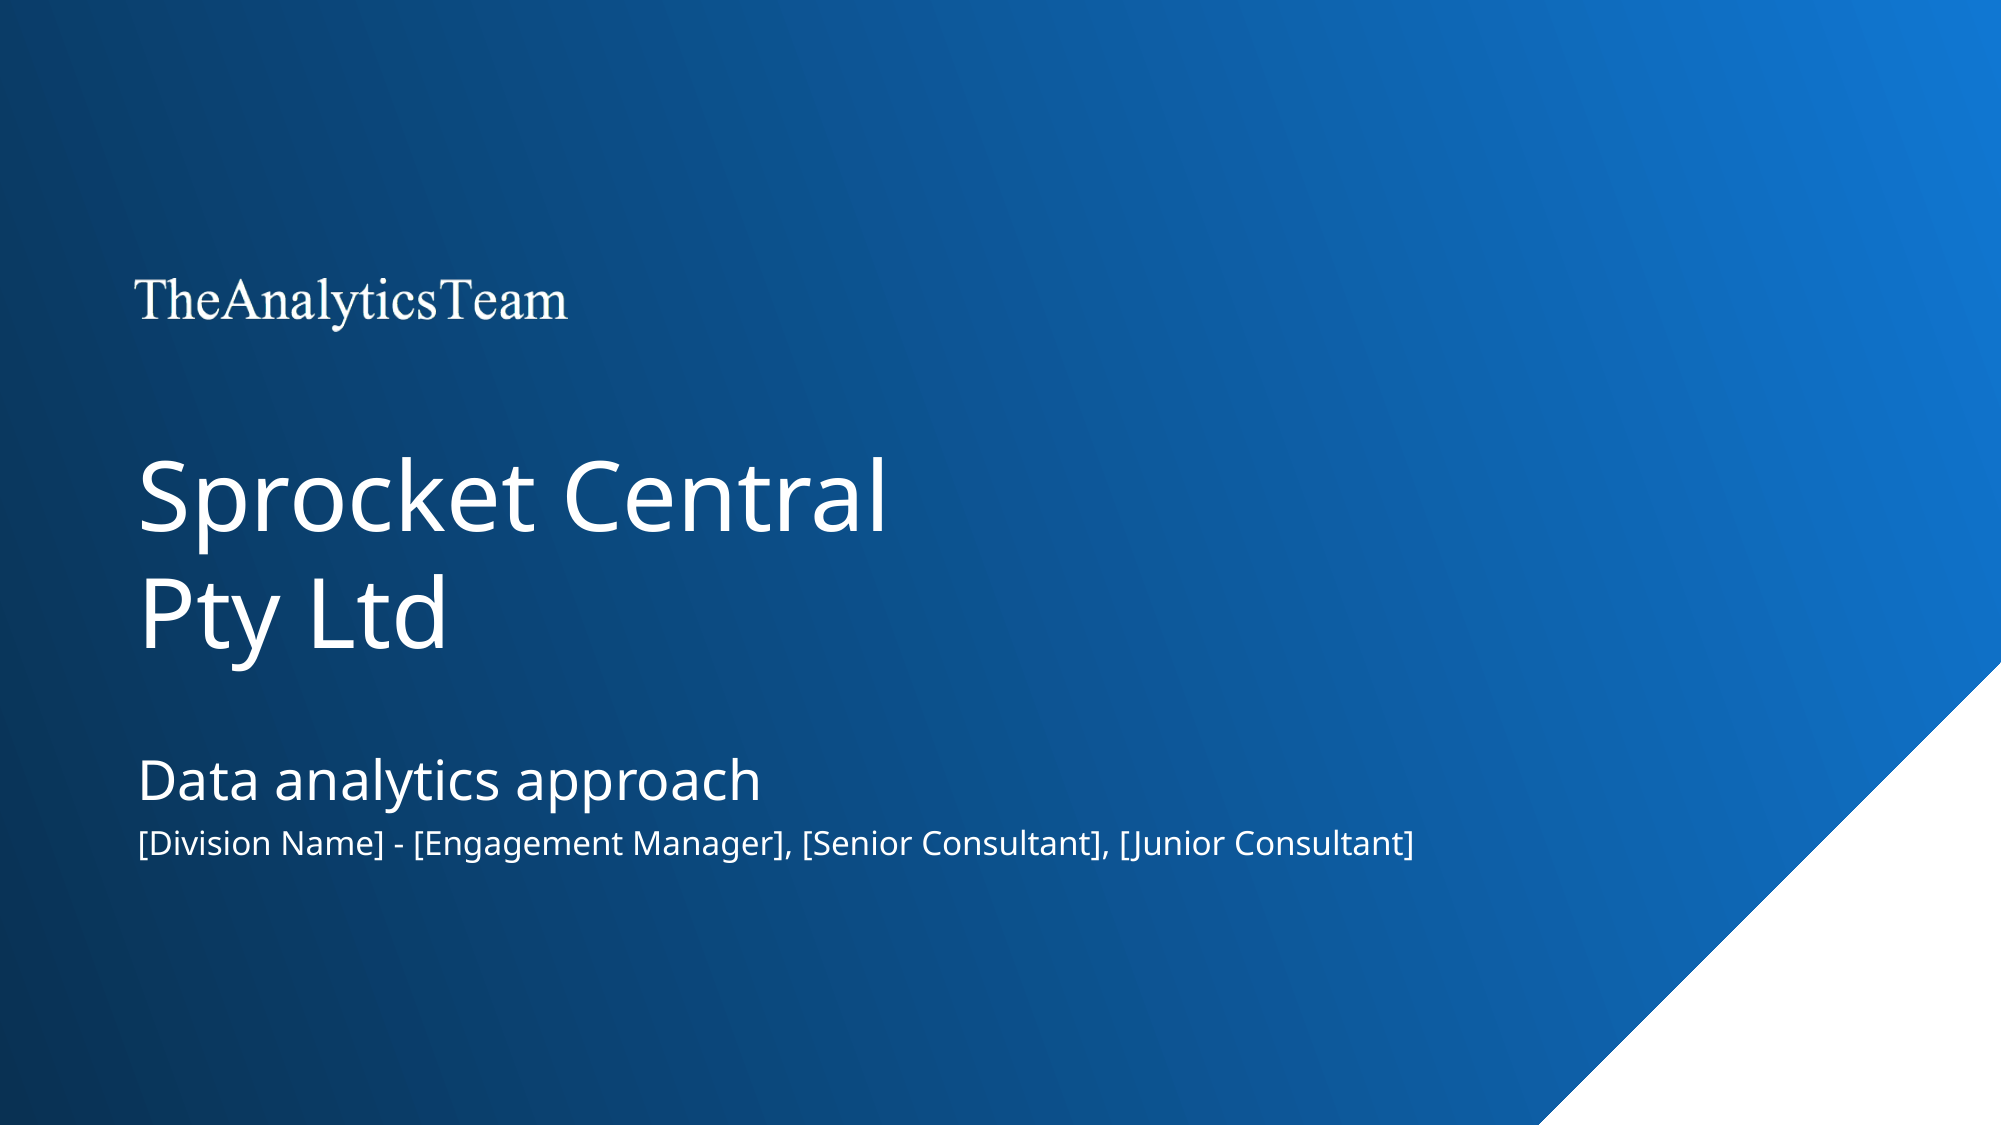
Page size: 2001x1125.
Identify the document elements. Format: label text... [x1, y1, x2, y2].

picture [134, 278, 568, 332]
text_box Data analytics approach [117, 725, 1332, 801]
text_box Sprocket Central Pty Ltd [117, 414, 983, 688]
text_box [0, 0, 2000, 1125]
text_box [Division Name] - [Engagement Manager], [Senior Consultant], [Junior Consultant] [117, 801, 1485, 882]
